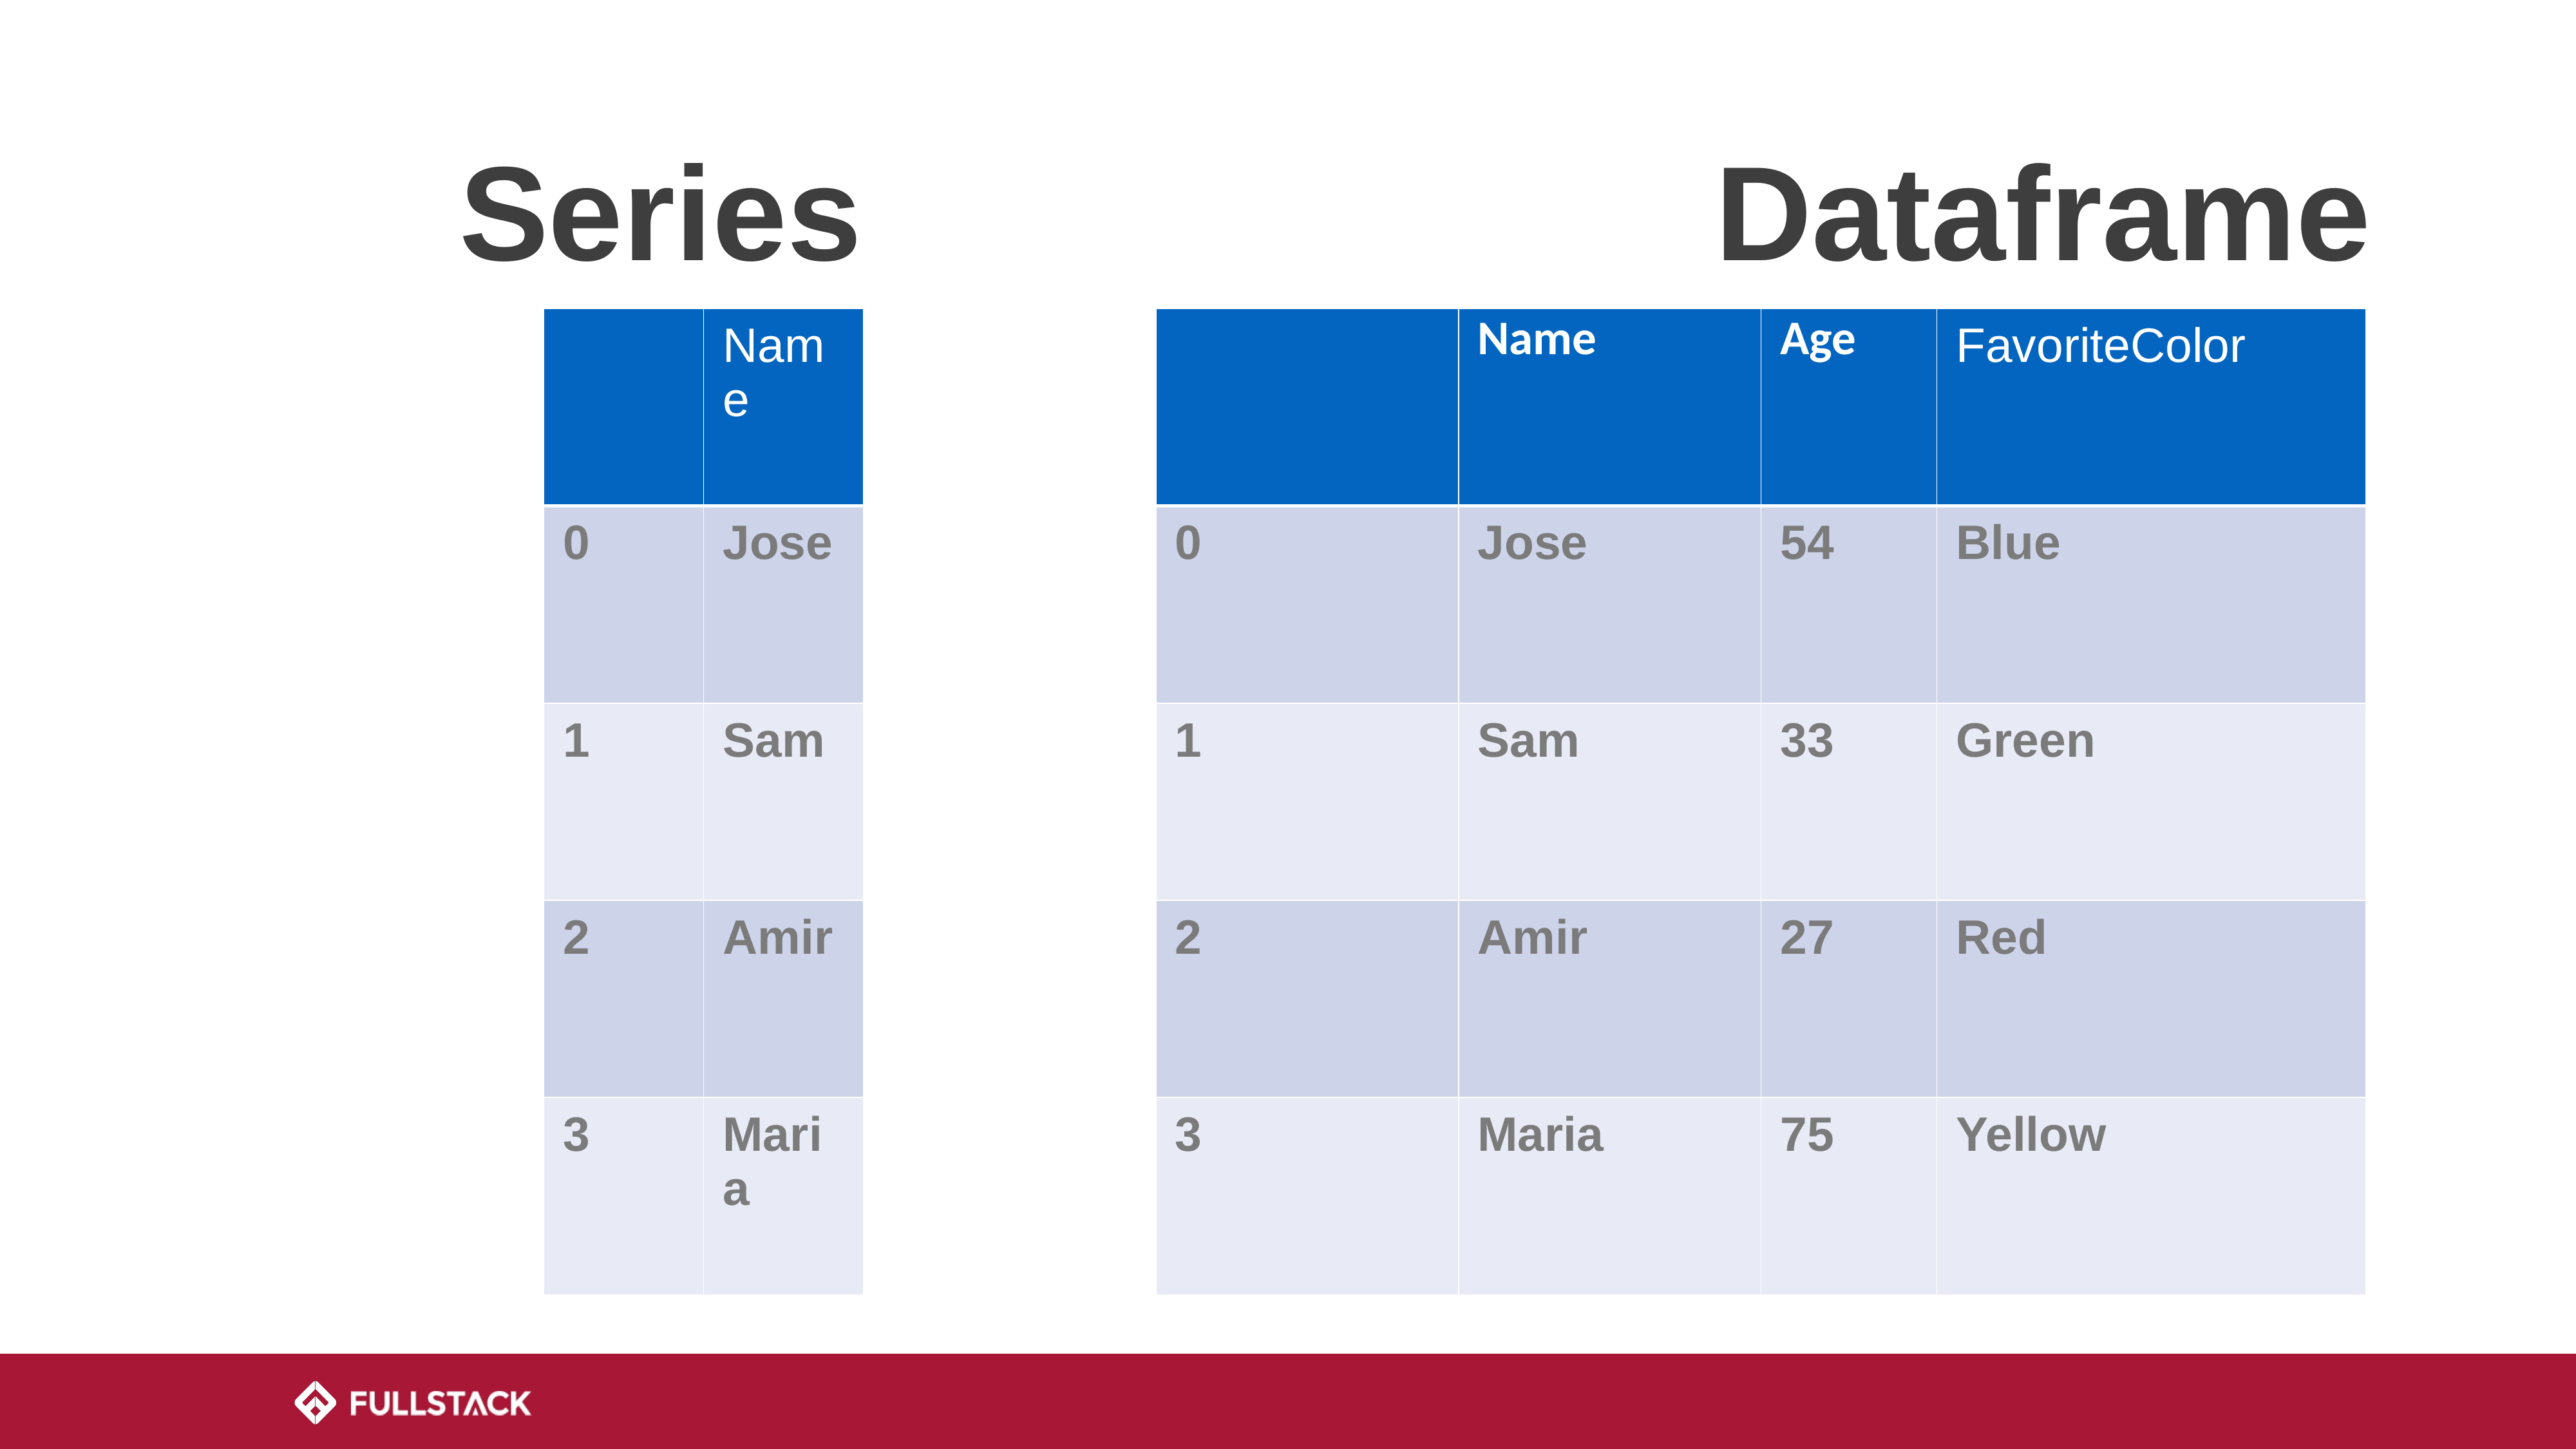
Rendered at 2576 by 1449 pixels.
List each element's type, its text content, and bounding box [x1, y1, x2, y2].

table_cell 2 [544, 901, 703, 1097]
table_cell Sam [704, 704, 863, 900]
table_cell Blue [1937, 507, 2365, 703]
table_cell Amir [704, 901, 863, 1097]
table_cell Yellow [1937, 1098, 2365, 1294]
table_cell 3 [544, 1098, 703, 1294]
title Series Dataframe [440, 77, 2399, 357]
table_header [544, 309, 703, 504]
table_cell 1 [544, 704, 703, 900]
picture [0, 1354, 2576, 1449]
table_cell 75 [1761, 1098, 1937, 1294]
table_cell 2 [1157, 901, 1458, 1097]
table_cell 33 [1761, 704, 1937, 900]
table_cell Sam [1459, 704, 1761, 900]
table_cell Maria [1459, 1098, 1761, 1294]
table_cell 0 [1157, 507, 1458, 703]
table_header Age [1761, 309, 1937, 504]
table_cell 27 [1761, 901, 1937, 1097]
table_header Name [1459, 309, 1761, 504]
table_cell 54 [1761, 507, 1937, 703]
table_cell Jose [1459, 507, 1761, 703]
table_cell Jose [704, 507, 863, 703]
table_header [1157, 309, 1458, 504]
table_cell 1 [1157, 704, 1458, 900]
table_cell 0 [544, 507, 703, 703]
table_cell 3 [1157, 1098, 1458, 1294]
table_header FavoriteColor [1937, 309, 2365, 504]
table_cell Red [1937, 901, 2365, 1097]
table_cell Amir [1459, 901, 1761, 1097]
table_cell Green [1937, 704, 2365, 900]
table_cell Maria [704, 1098, 863, 1294]
table_header Name [704, 309, 863, 504]
